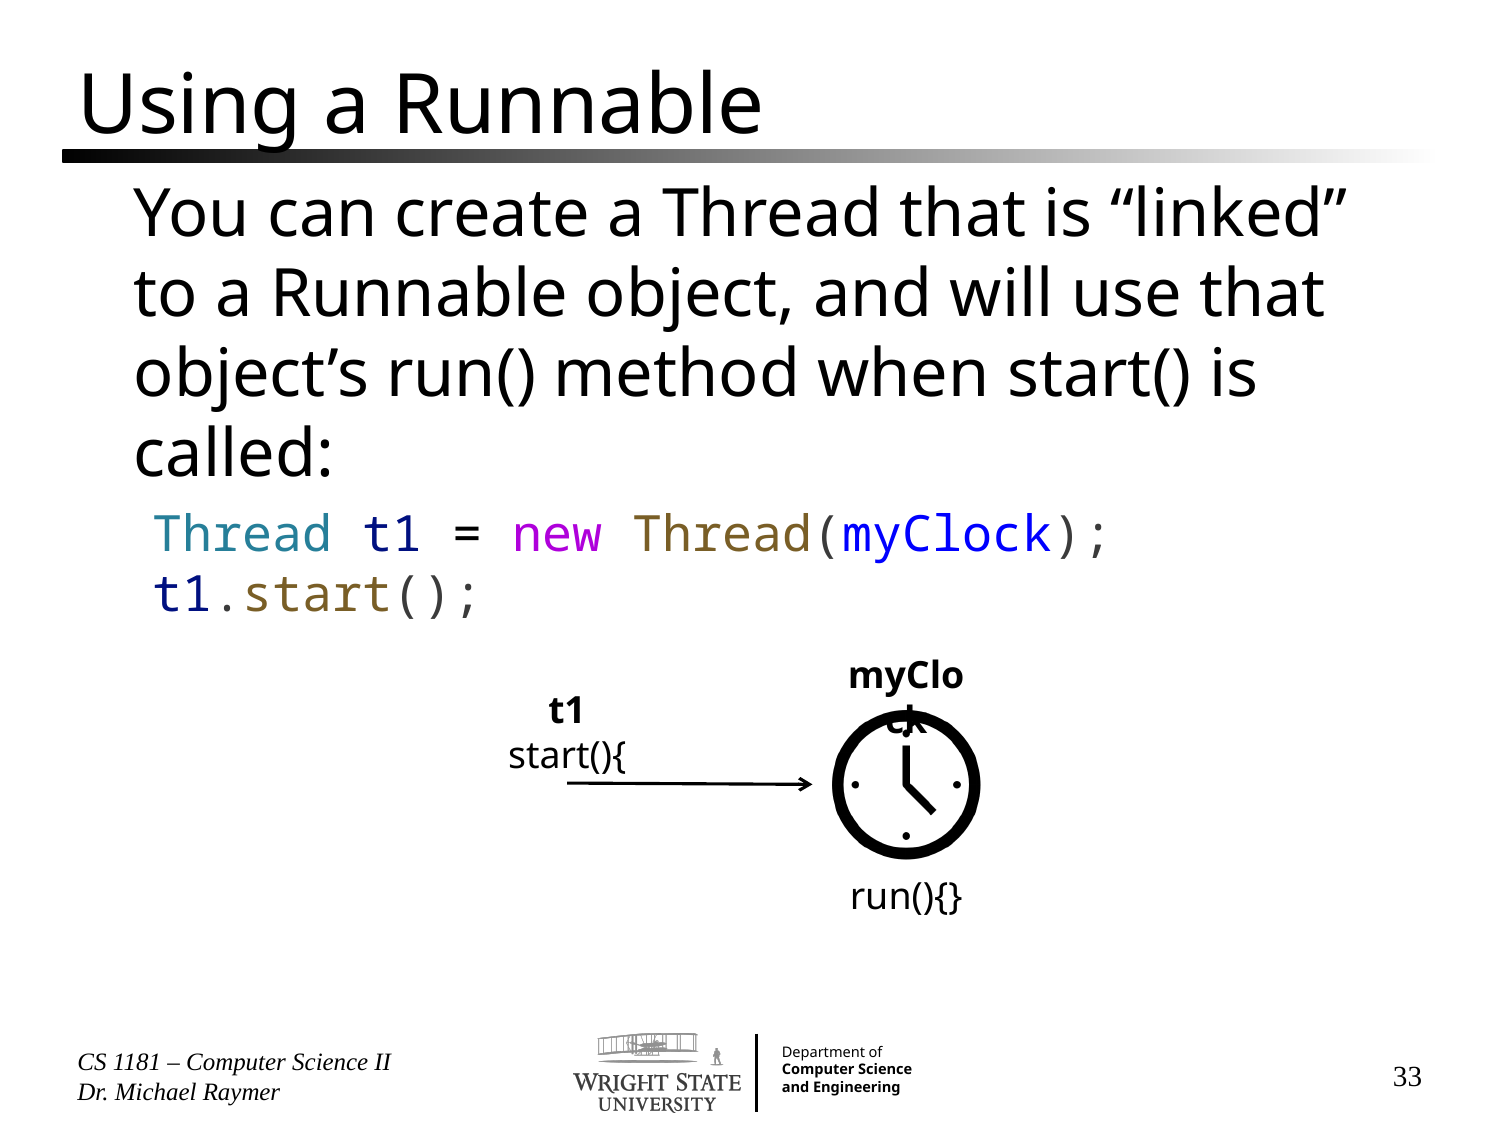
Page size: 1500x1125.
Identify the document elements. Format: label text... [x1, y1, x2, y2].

picture [573, 1033, 741, 1113]
text_box run(){} [826, 879, 986, 925]
list You can create a Thread that is “linked” to a Runnable object, and will use that object’s run() method when start() is called: [62, 162, 1438, 1025]
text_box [481, 678, 660, 864]
picture [812, 690, 1000, 879]
text_box myClock [826, 643, 986, 690]
text_box Thread t1 = new Thread(myClock); t1.start(); [137, 494, 1350, 629]
footer CS 1181 – Computer Science II Dr. Michael Raymer [62, 1037, 438, 1113]
slide_number 33 [1125, 1037, 1438, 1113]
title Using a Runnable [62, 50, 1438, 150]
